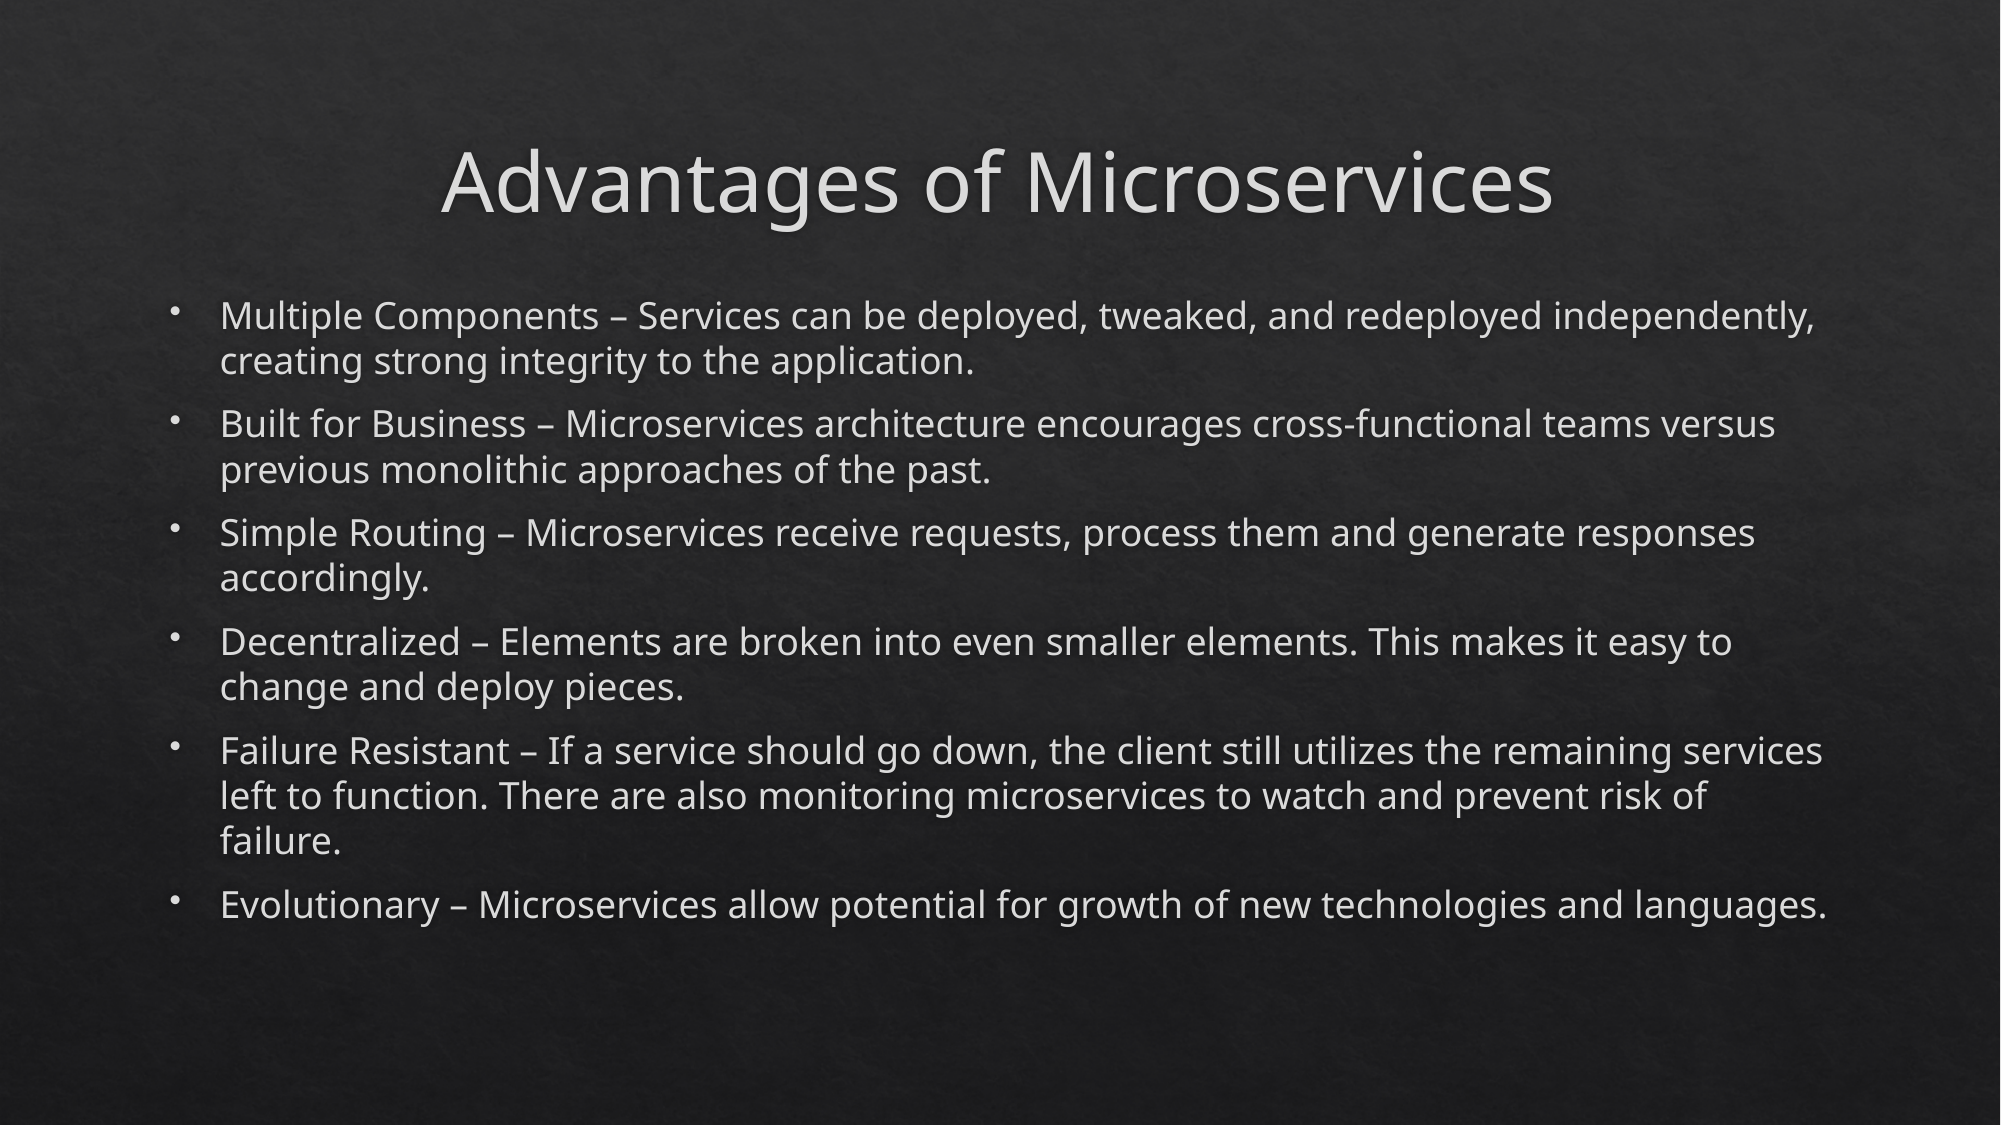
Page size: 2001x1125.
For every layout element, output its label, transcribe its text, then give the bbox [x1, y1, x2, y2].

title Advantages of Microservices [149, 99, 1849, 260]
list Multiple Components – Services can be deployed, tweaked, and redeployed independently, creating strong integrity to the application. Built for Business – Microservices architecture encourages cross-functional teams versus previous monolithic approaches of the past. Simple Routing – Microservices receive requests, process them and generate responses accordingly. Decentralized – Elements are broken into even smaller elements. This makes it easy to change and deploy pieces. Failure Resistant – If a service should go down, the client still utilizes the remaining services left to function. There are also monitoring microservices to watch and prevent risk of failure. Evolutionary – Microservices allow potential for growth of new technologies and languages. [149, 284, 1849, 950]
